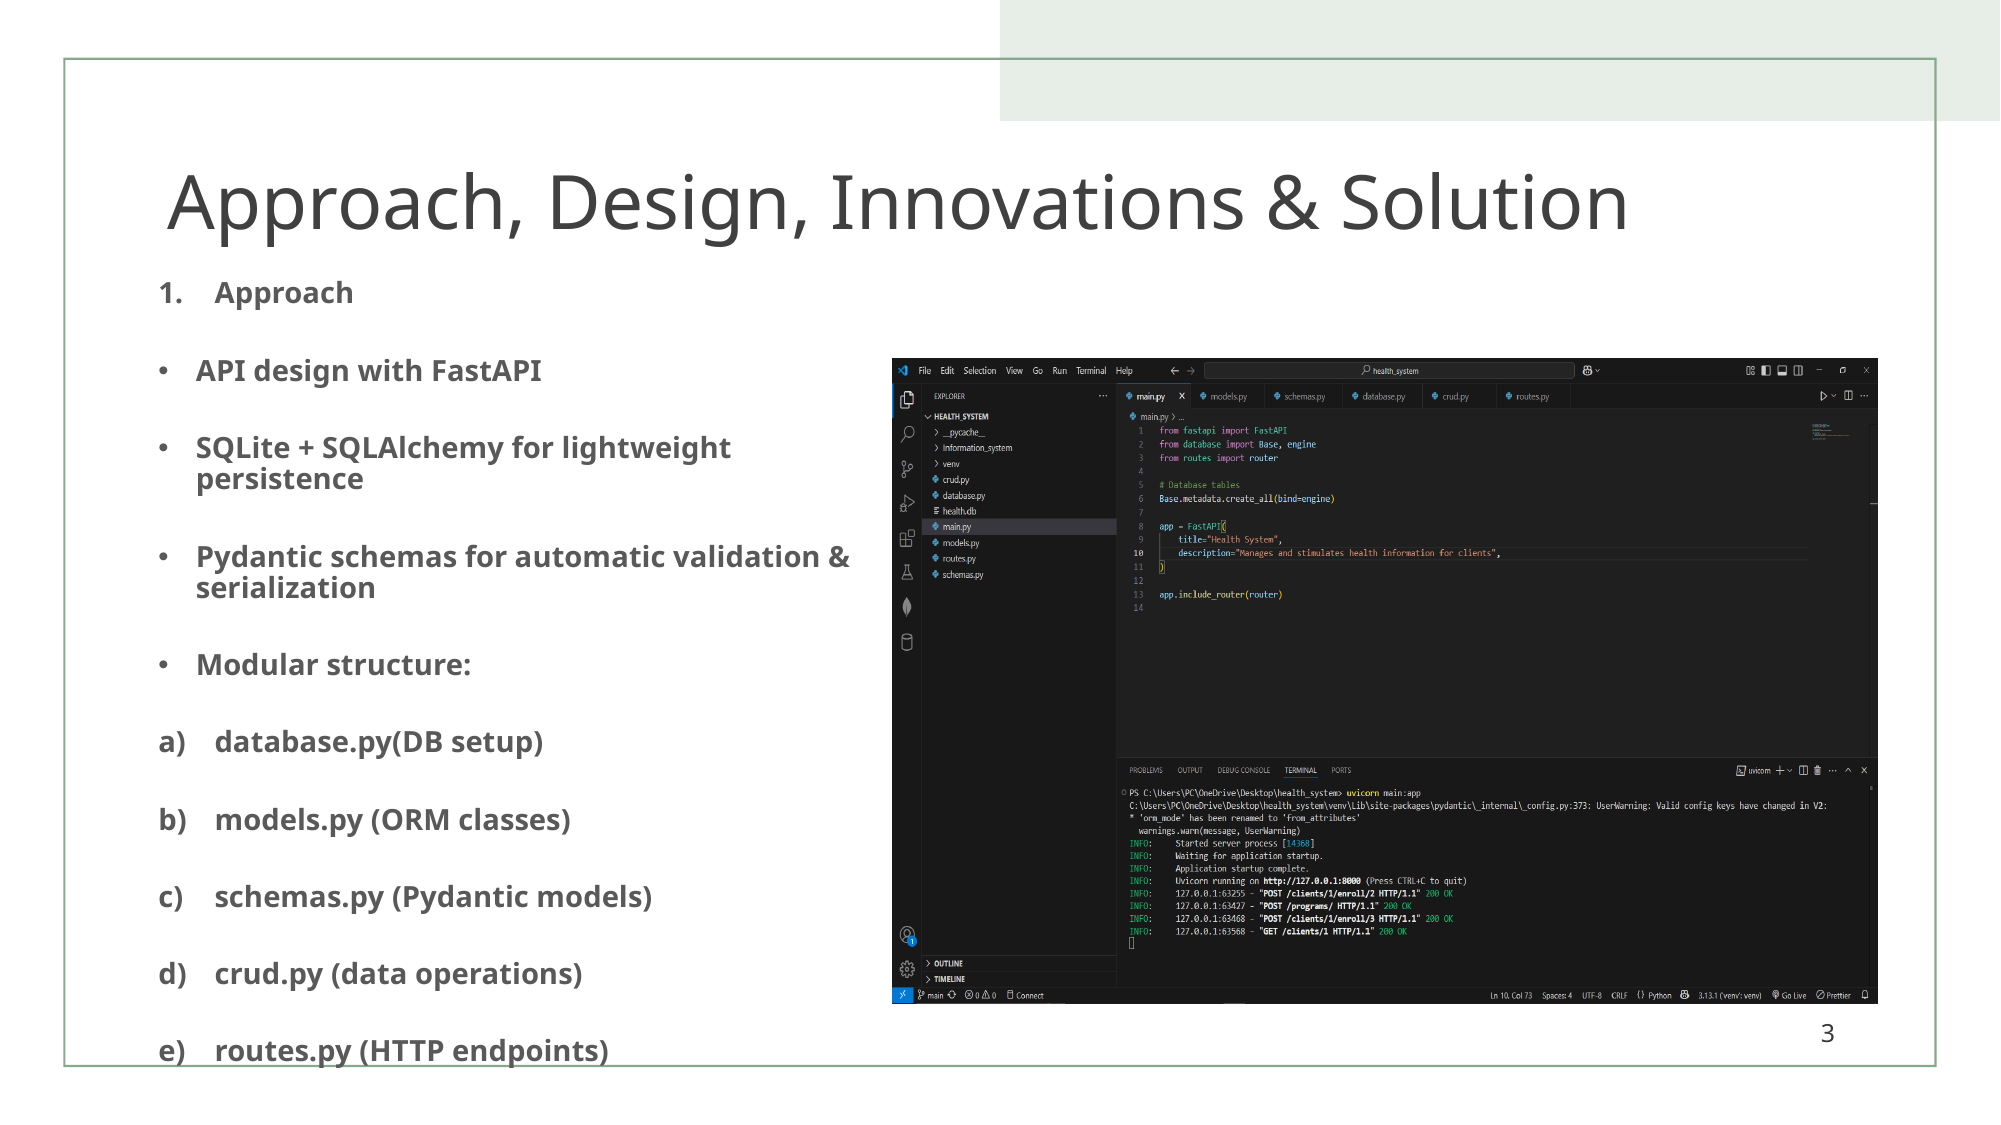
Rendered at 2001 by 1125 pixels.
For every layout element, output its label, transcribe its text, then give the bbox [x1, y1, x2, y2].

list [892, 359, 1878, 1005]
slide_number 3 [1400, 1005, 1850, 1064]
title Approach, Design, Innovations & Solution [152, 79, 1878, 331]
list Approach API design with FastAPI SQLite + SQLAlchemy for lightweight persistence Pydantic schemas for automatic validation & serialization Modular structure: database.py(DB setup) models.py (ORM classes) schemas.py (Pydantic models) crud.py (data operations) routes.py (HTTP endpoints) [143, 271, 915, 1020]
text_box [181, 646, 892, 727]
